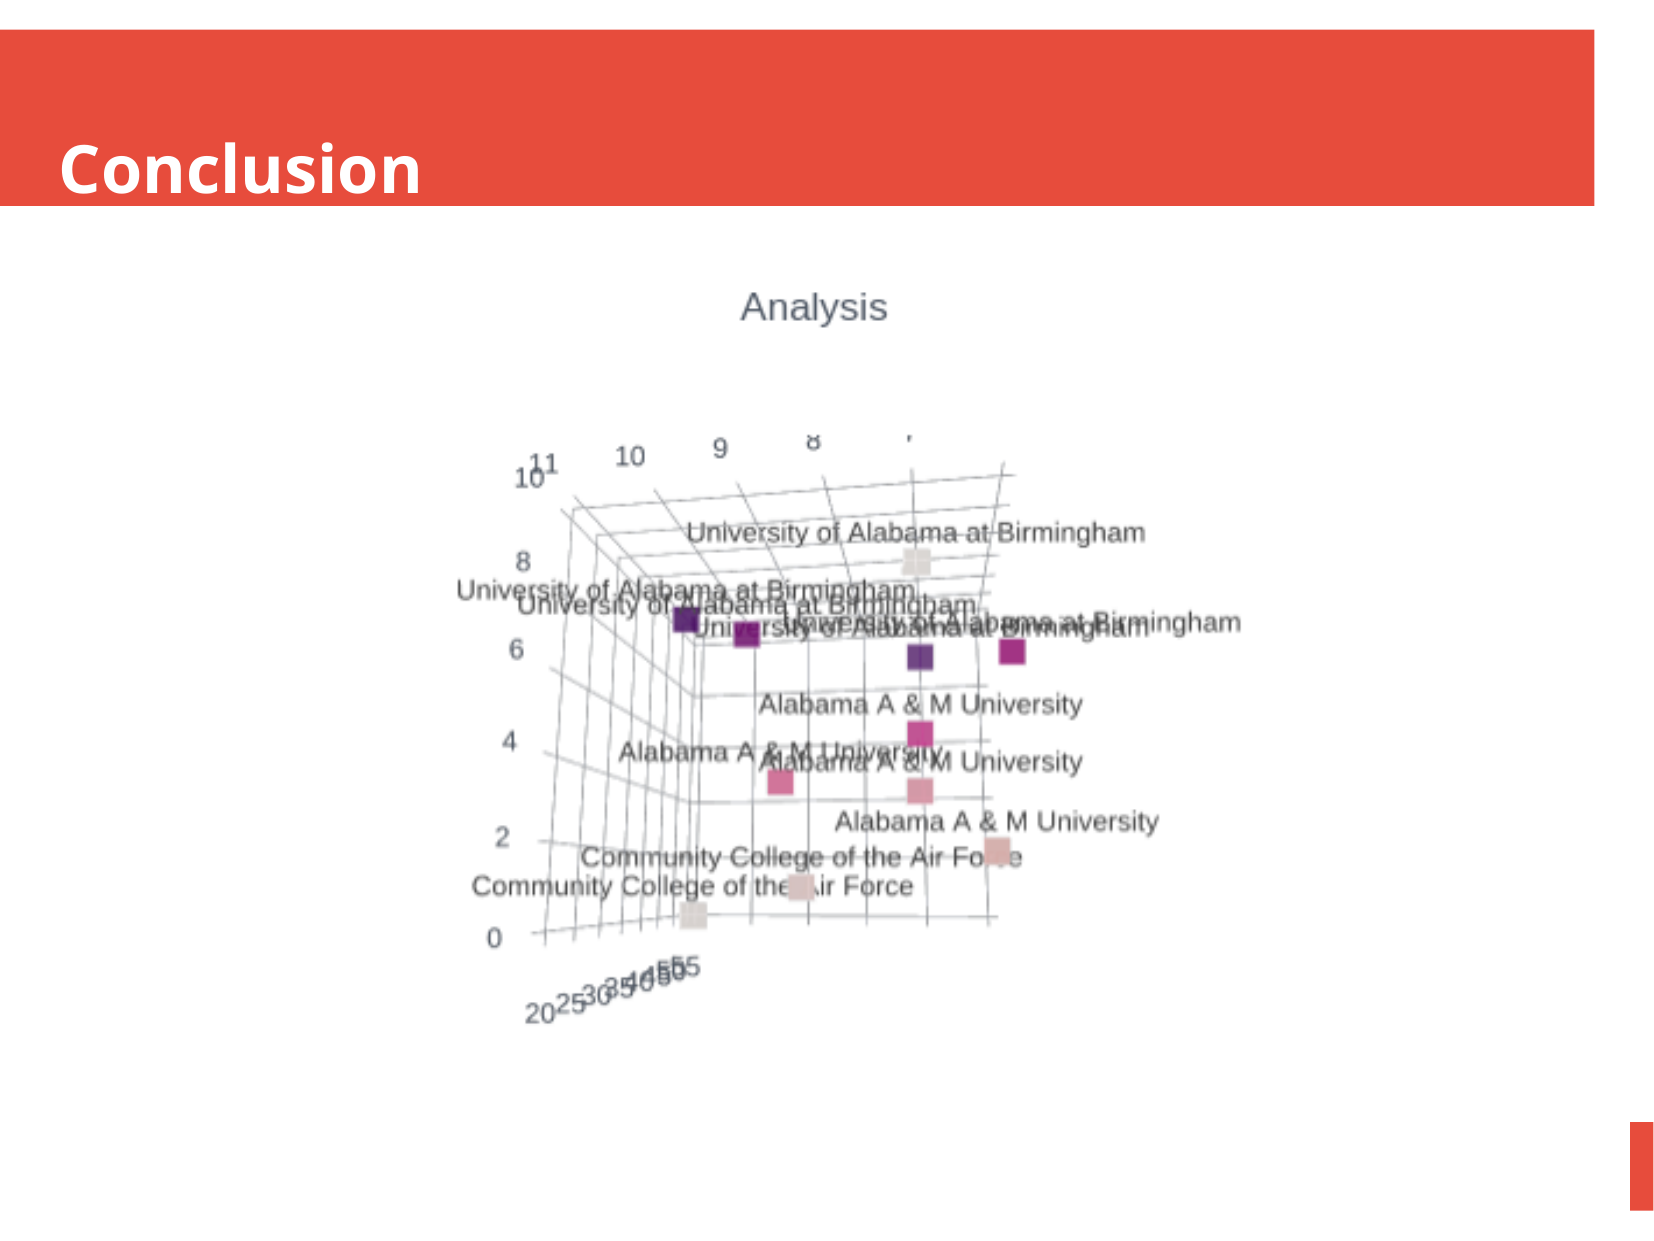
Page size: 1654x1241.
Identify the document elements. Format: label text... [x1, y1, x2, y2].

text_box Conclusion [59, 59, 1595, 205]
picture [0, 206, 1630, 1241]
